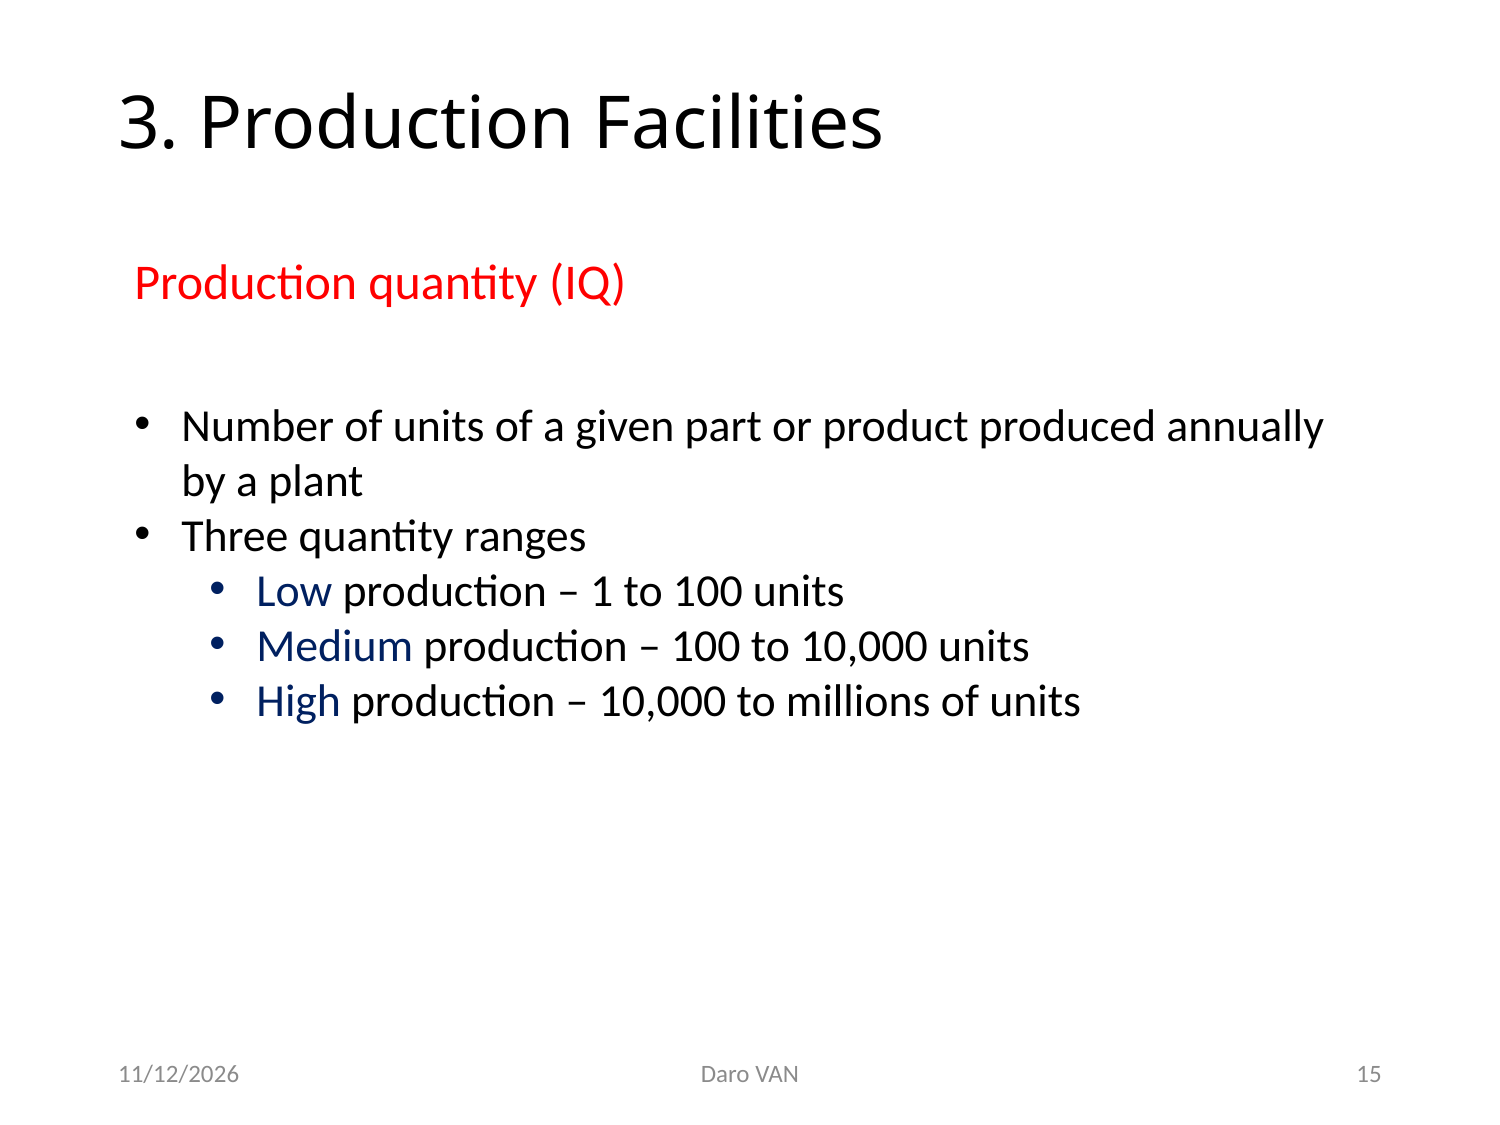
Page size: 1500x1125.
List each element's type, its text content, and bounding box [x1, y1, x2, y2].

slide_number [103, 1042, 441, 1103]
footer Daro VAN [496, 1042, 1004, 1103]
text_box Production quantity (IQ) [119, 242, 819, 317]
title 3. Production Facilities [103, 59, 1397, 278]
slide_number 15 [1059, 1042, 1397, 1103]
text_box Number of units of a given part or product produced annually by a plant Three quantity ranges Low production – 1 to 100 units Medium production – 100 to 10,000 units High production – 10,000 to millions of units [119, 387, 1370, 733]
